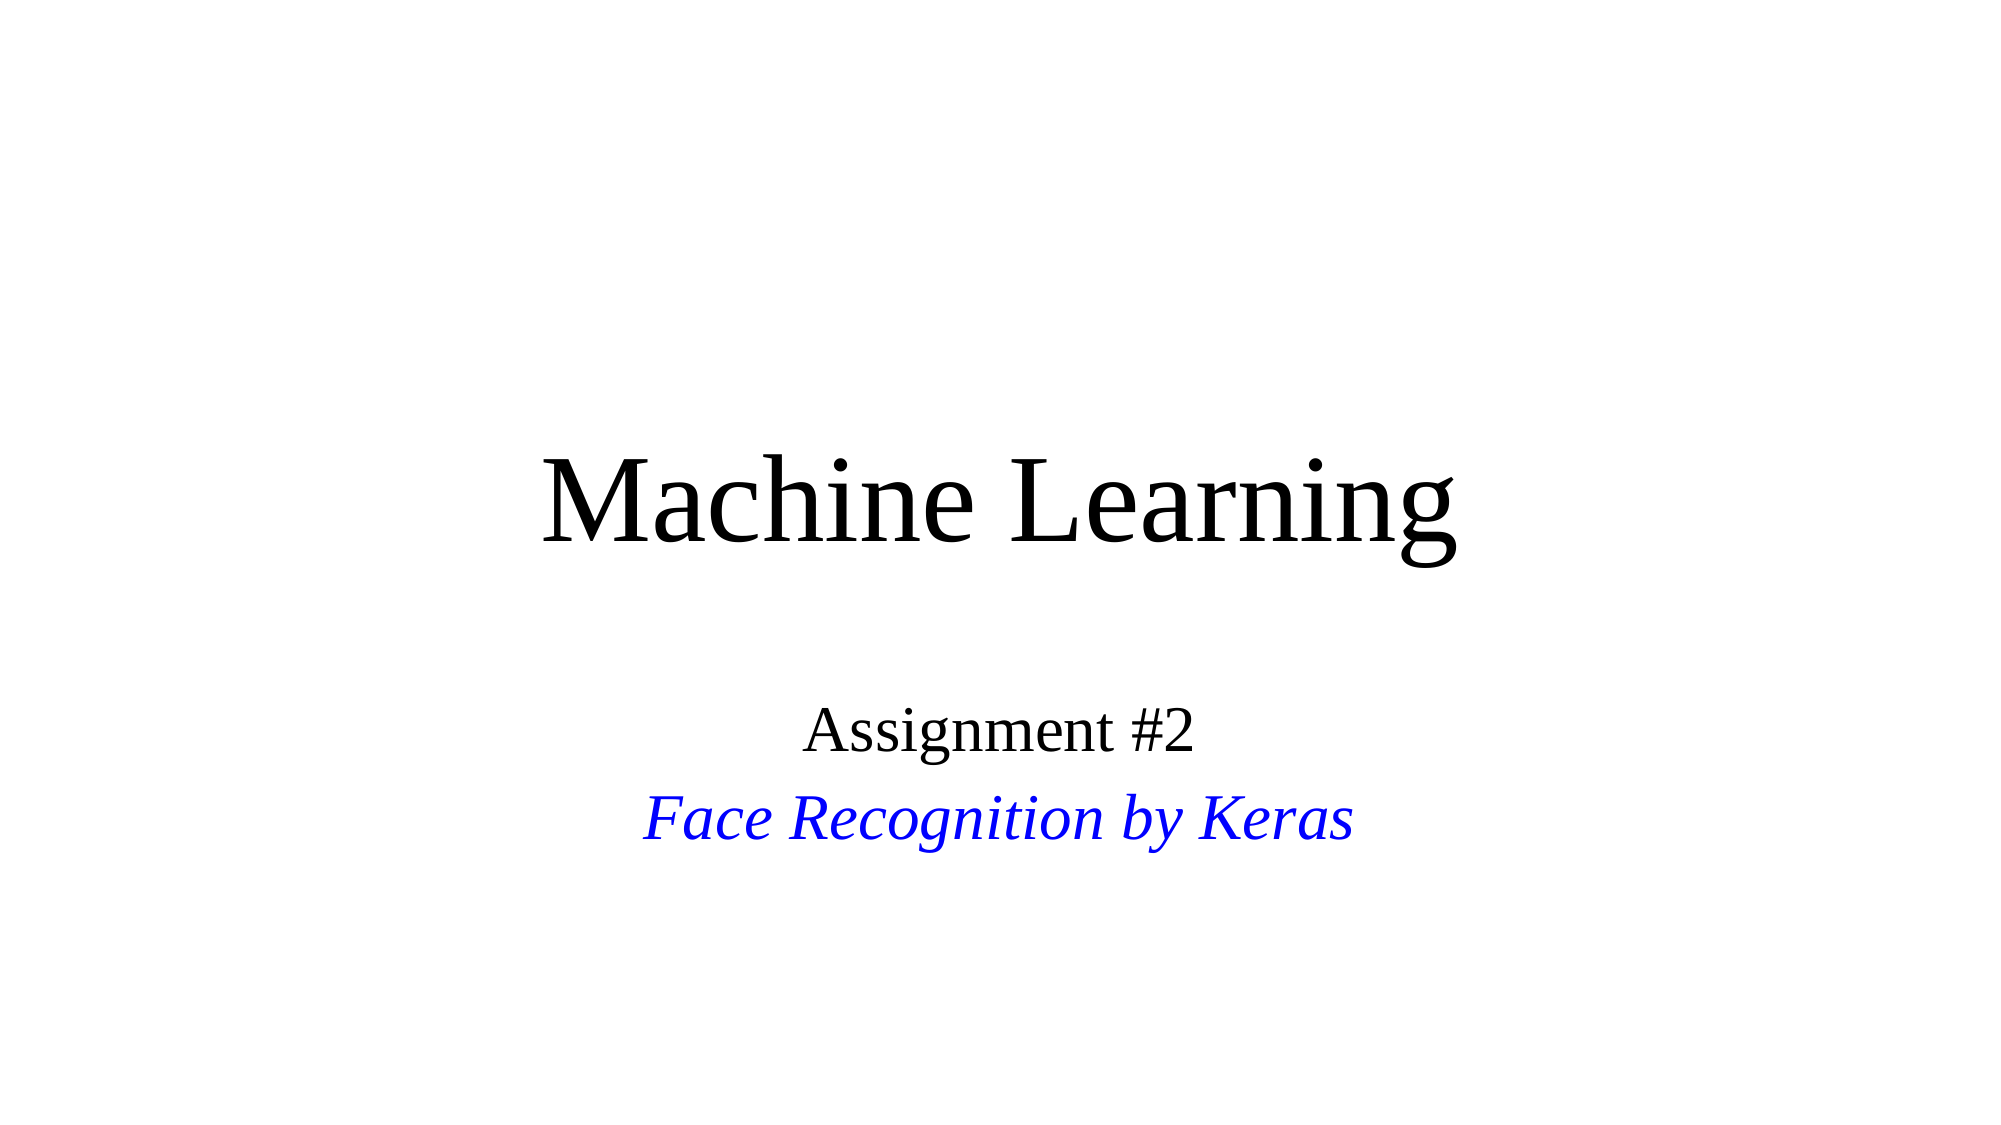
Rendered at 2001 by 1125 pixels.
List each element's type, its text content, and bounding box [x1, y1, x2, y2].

title Machine Learning [249, 184, 1750, 576]
subtitle Assignment #2 Face Recognition by Keras [249, 590, 1750, 863]
